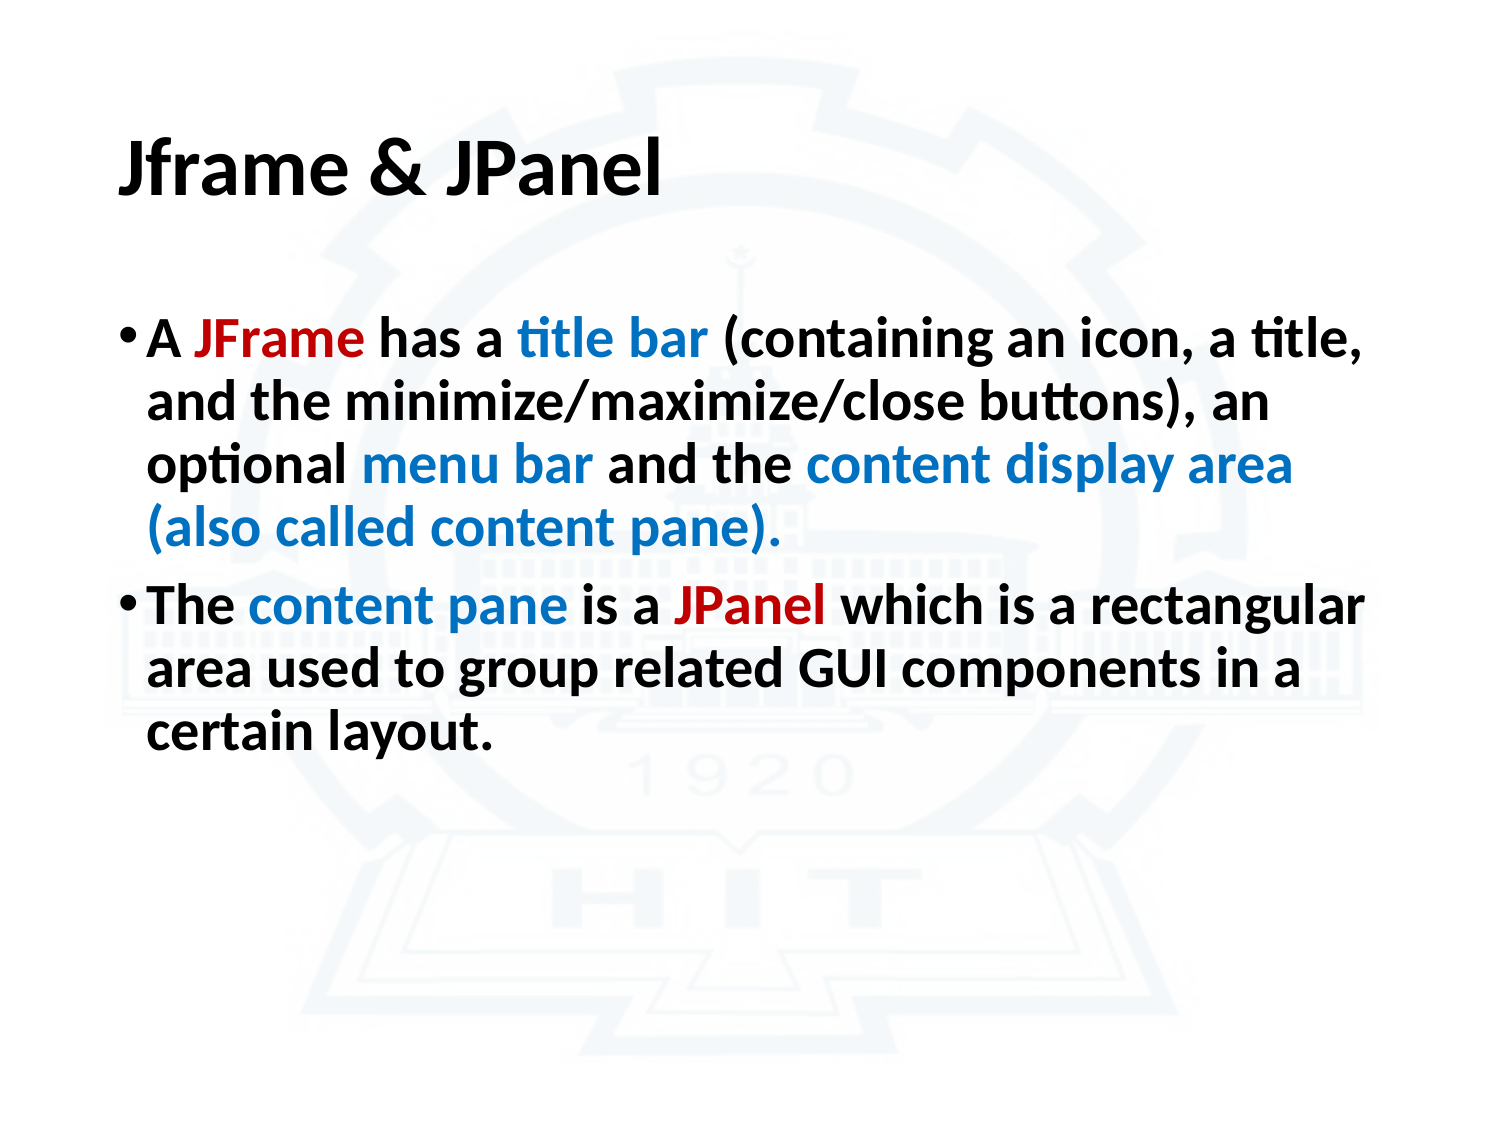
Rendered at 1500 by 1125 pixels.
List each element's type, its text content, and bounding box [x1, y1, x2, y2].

title Jframe & JPanel [103, 59, 1397, 278]
list A JFrame has a title bar (containing an icon, a title, and the minimize/maximize/close buttons), an optional menu bar and the content display area (also called content pane). The content pane is a JPanel which is a rectangular area used to group related GUI components in a certain layout. [103, 299, 1397, 1014]
